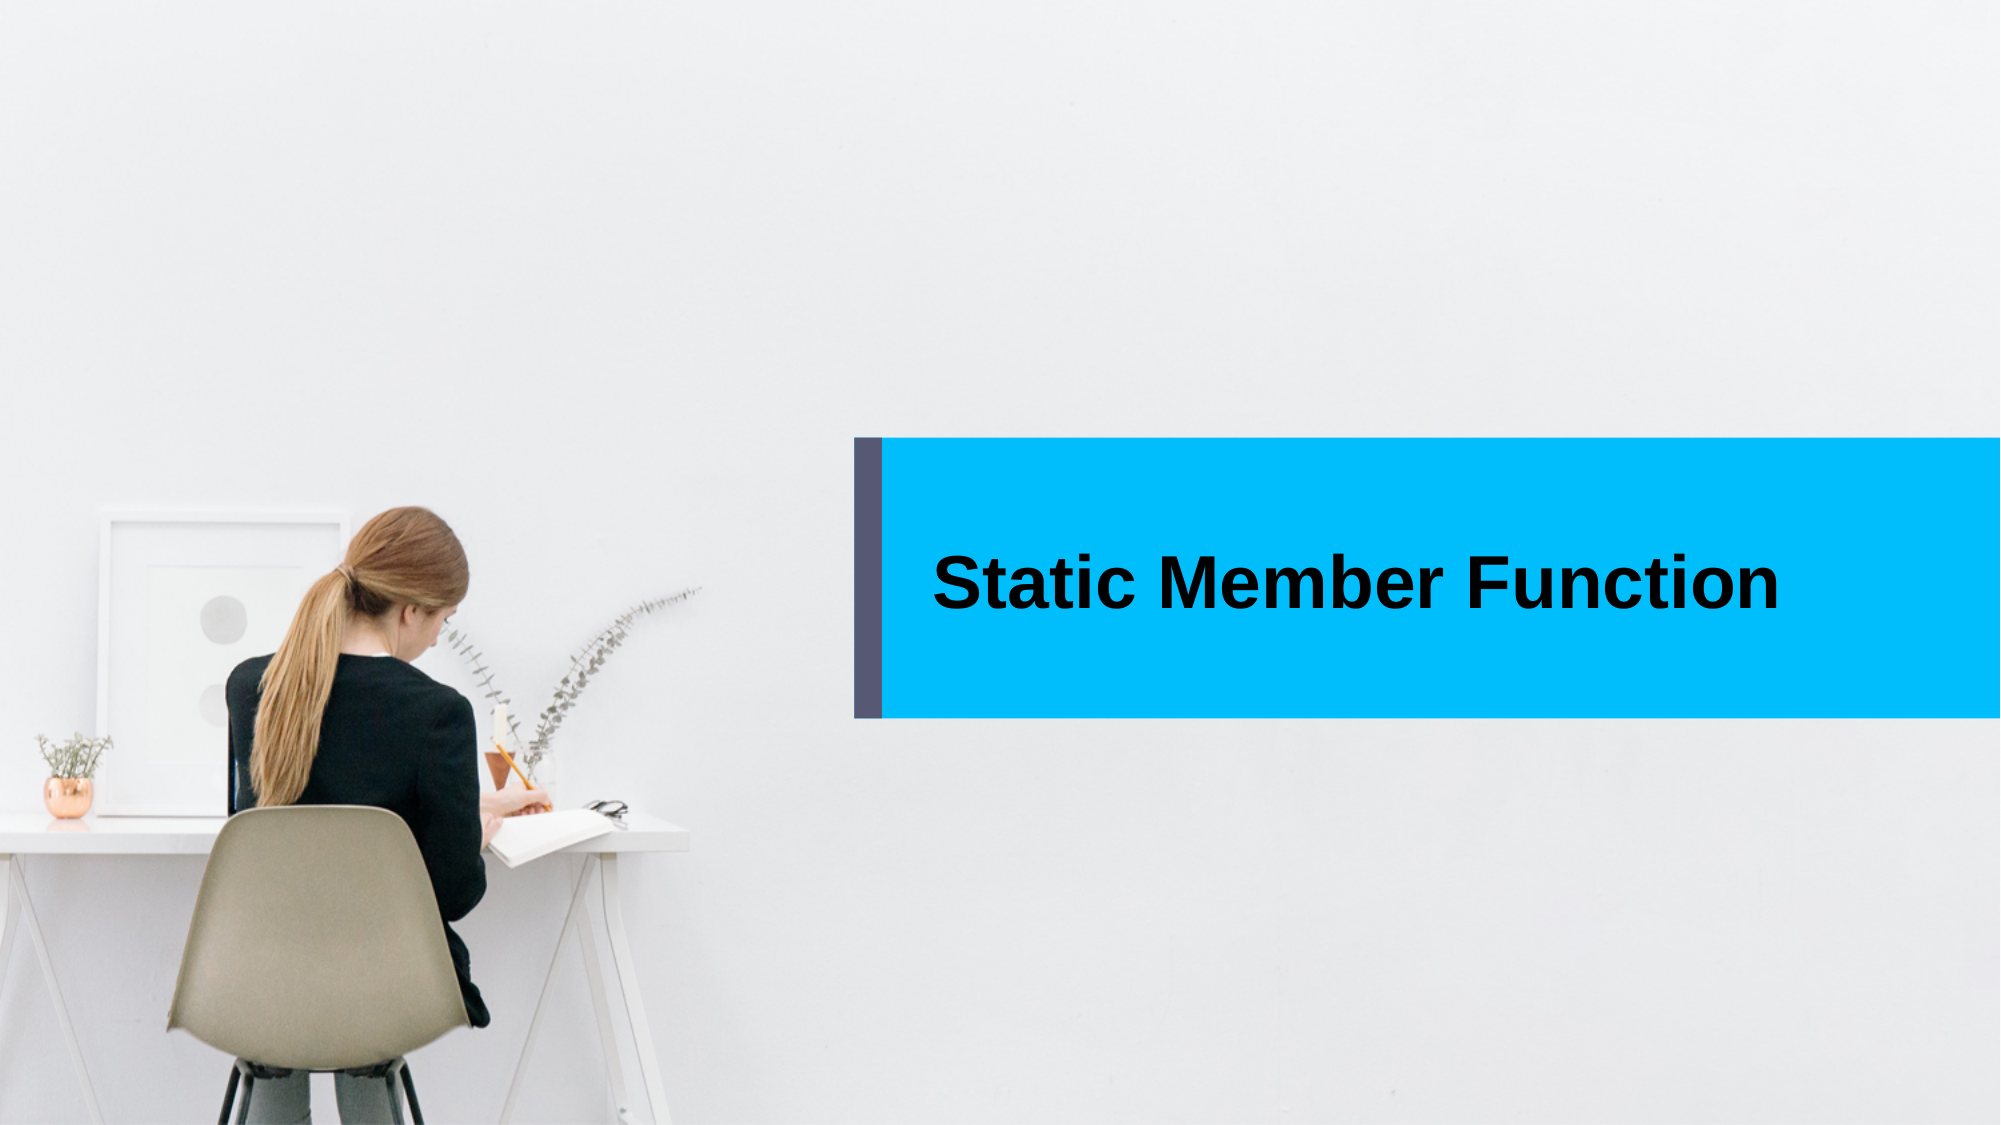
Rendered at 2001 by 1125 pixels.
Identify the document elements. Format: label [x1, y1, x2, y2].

picture [0, 0, 2001, 1125]
text_box [854, 437, 2000, 719]
